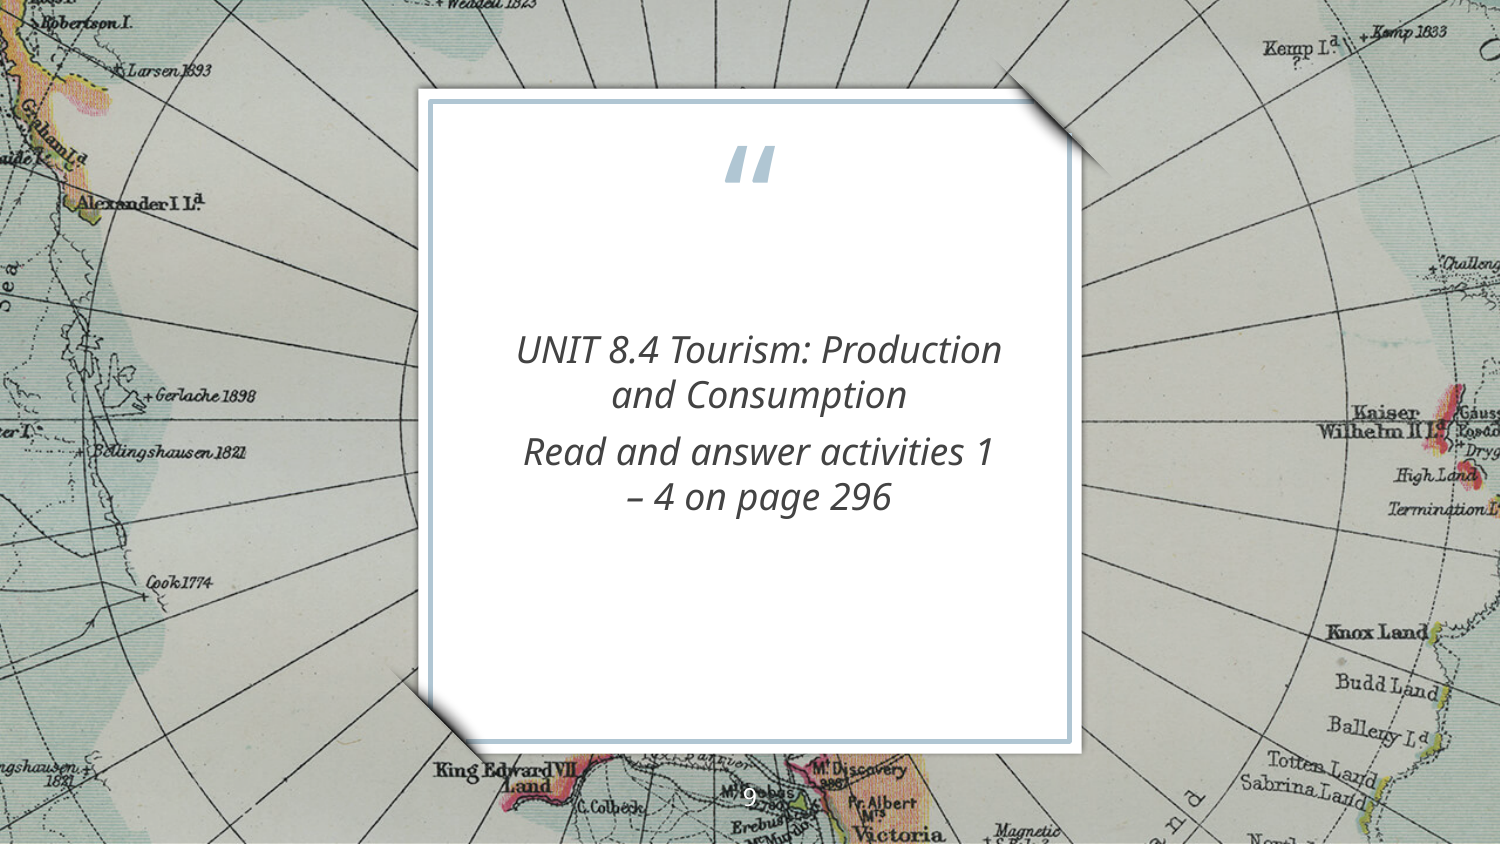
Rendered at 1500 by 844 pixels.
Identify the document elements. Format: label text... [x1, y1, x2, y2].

list UNIT 8.4 Tourism: Production and Consumption Read and answer activities 1 – 4 on page 296 [493, 194, 1007, 649]
slide_number 9 [705, 753, 795, 844]
picture [0, 0, 1500, 844]
